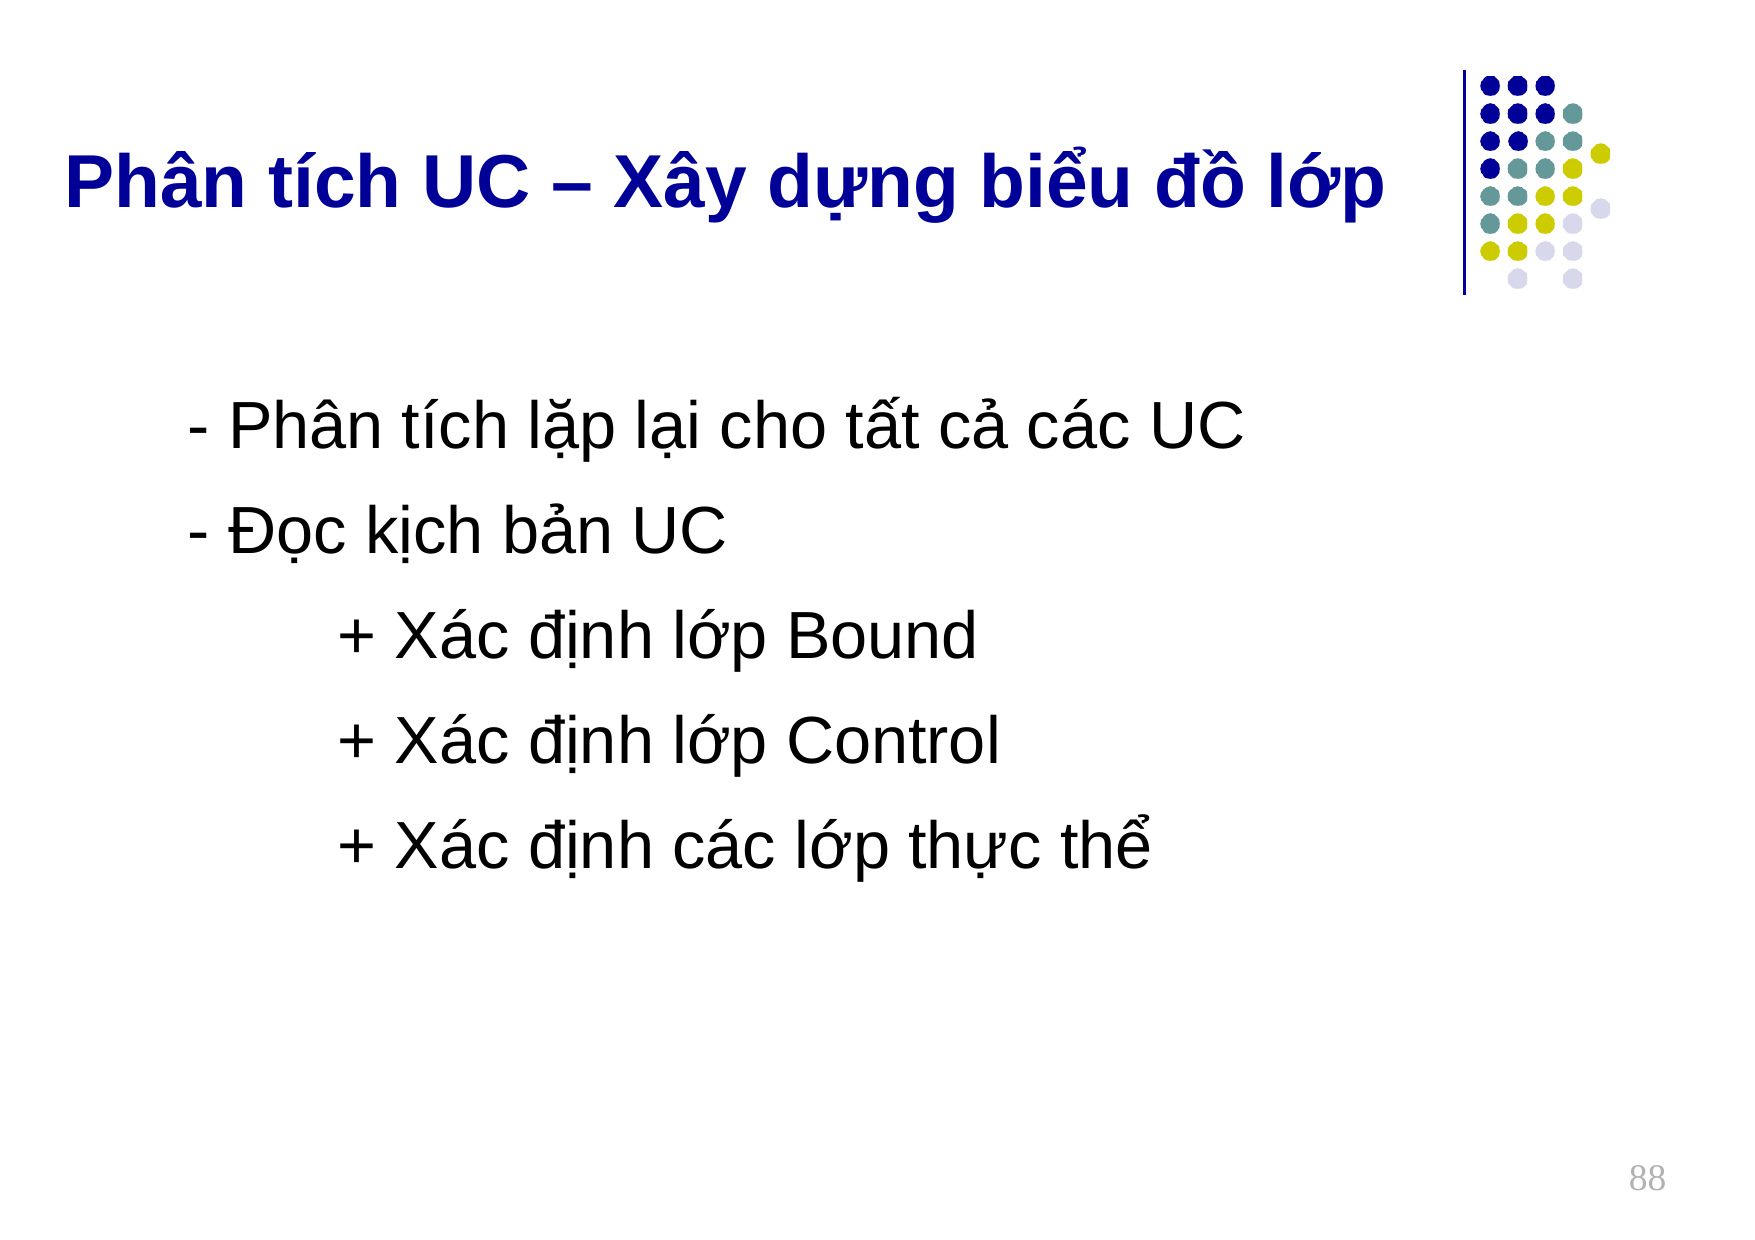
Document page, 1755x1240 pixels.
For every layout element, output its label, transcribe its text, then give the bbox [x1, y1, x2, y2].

title Phân tích UC – Xây dựng biểu đồ lớp [64, 132, 1453, 224]
picture [1480, 158, 1500, 179]
picture [1480, 76, 1500, 96]
picture [1562, 158, 1583, 179]
picture [1535, 103, 1555, 124]
picture [1562, 131, 1583, 151]
picture [1507, 76, 1528, 96]
picture [1535, 158, 1555, 179]
picture [1507, 268, 1528, 289]
picture [1507, 158, 1528, 179]
picture [1507, 103, 1528, 124]
picture [1562, 213, 1583, 234]
picture [1480, 131, 1500, 151]
list - Phân tích lặp lại cho tất cả các UC - Đọc kịch bản UC + Xác định lớp Bound + Xác định lớp Control + Xác định các lớp thực thể [187, 289, 1440, 872]
picture [1535, 131, 1555, 151]
picture [1562, 186, 1583, 206]
picture [1535, 186, 1555, 206]
picture [1480, 213, 1500, 234]
picture [1562, 103, 1583, 124]
picture [1480, 186, 1500, 206]
picture [1508, 131, 1528, 151]
slide_number 88 [1263, 1152, 1667, 1199]
picture [1480, 103, 1500, 124]
picture [1535, 76, 1555, 96]
picture [1590, 198, 1611, 219]
picture [1507, 213, 1528, 234]
picture [1590, 143, 1611, 164]
picture [1562, 268, 1583, 289]
picture [1480, 241, 1500, 261]
picture [1562, 241, 1583, 261]
picture [1507, 241, 1528, 261]
picture [1507, 186, 1528, 206]
picture [1535, 241, 1555, 261]
picture [1535, 213, 1555, 234]
